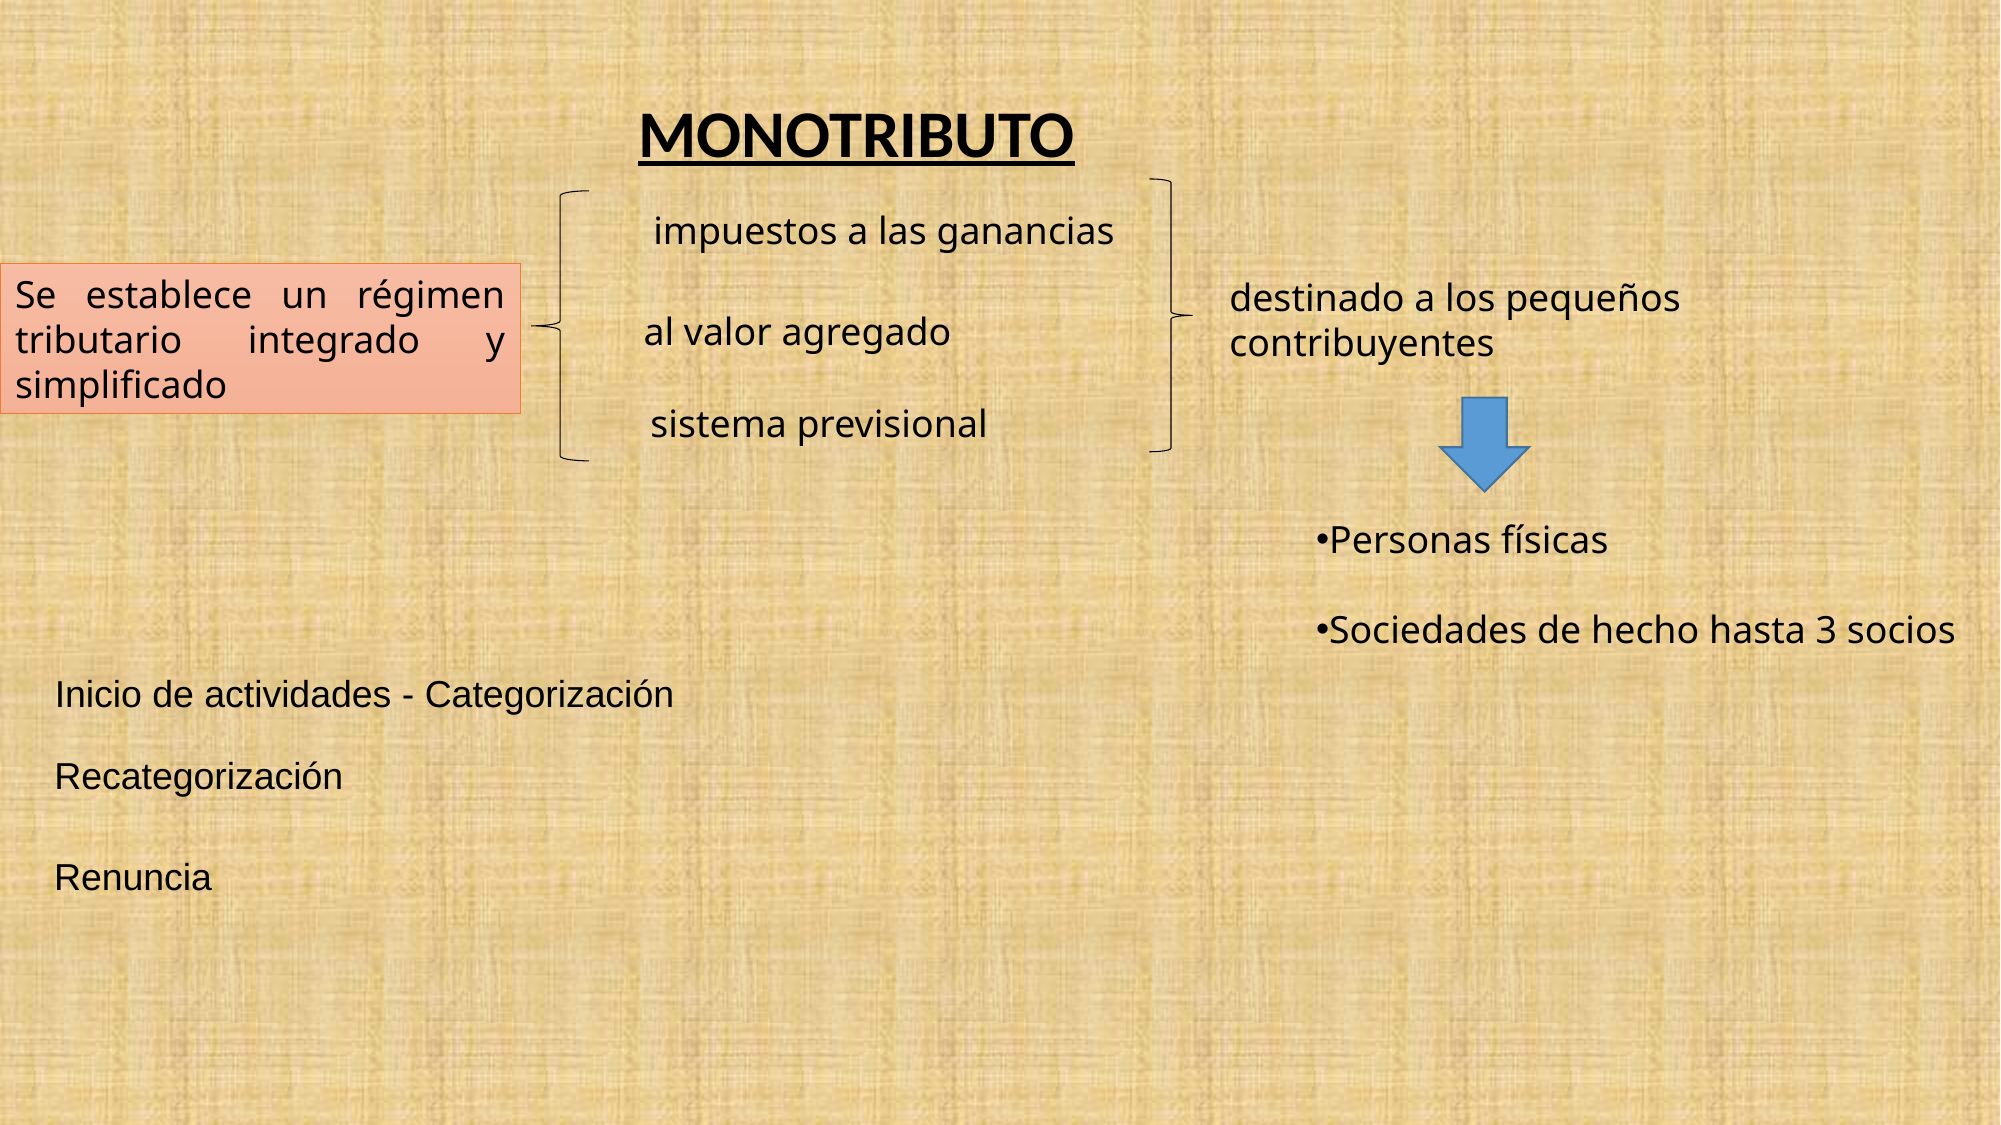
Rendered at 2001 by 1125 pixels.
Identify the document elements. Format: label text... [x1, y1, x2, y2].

text_box Inicio de actividades - Categorización [39, 639, 756, 722]
text_box Recategorización [39, 722, 756, 805]
text_box impuestos a las ganancias [638, 199, 1131, 260]
text_box Renuncia [39, 822, 755, 906]
text_box Personas físicas Sociedades de hecho hasta 3 socios [1301, 463, 1972, 658]
text_box al valor agregado [628, 300, 967, 361]
text_box Se establece un régimen tributario integrado y simplificado [0, 263, 521, 414]
picture [0, 0, 2001, 1125]
text_box [1437, 396, 1532, 463]
text_box sistema previsional [635, 393, 1003, 453]
text_box [1149, 178, 1193, 453]
text_box [531, 190, 590, 462]
text_box MONOTRIBUTO [623, 27, 1095, 178]
text_box destinado a los pequeños contribuyentes [1214, 266, 1725, 372]
